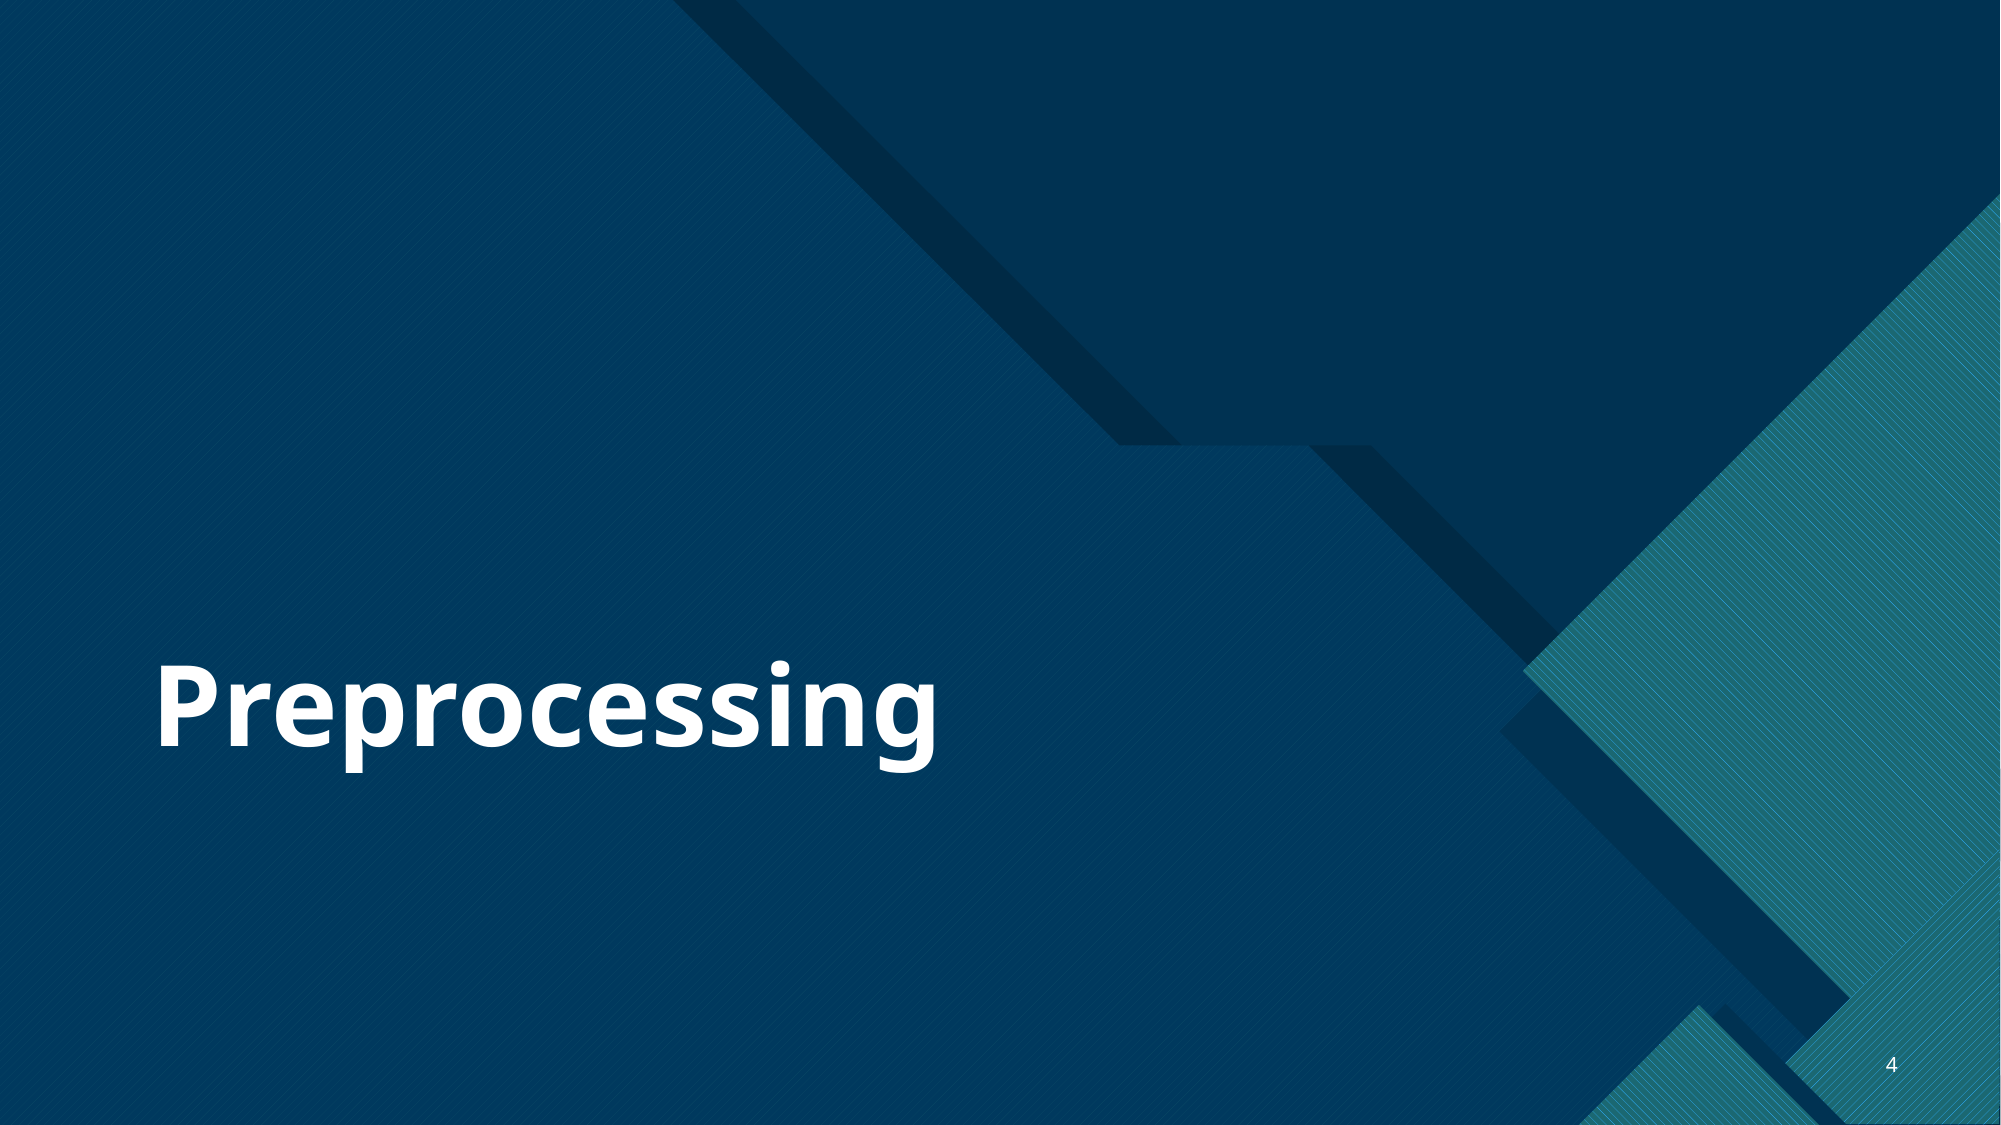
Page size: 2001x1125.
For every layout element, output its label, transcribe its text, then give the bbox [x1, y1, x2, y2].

slide_number 4 [1845, 1035, 1913, 1096]
title Preprocessing [136, 637, 1413, 779]
title Evaluation and Results [1523, 522, 2001, 1064]
